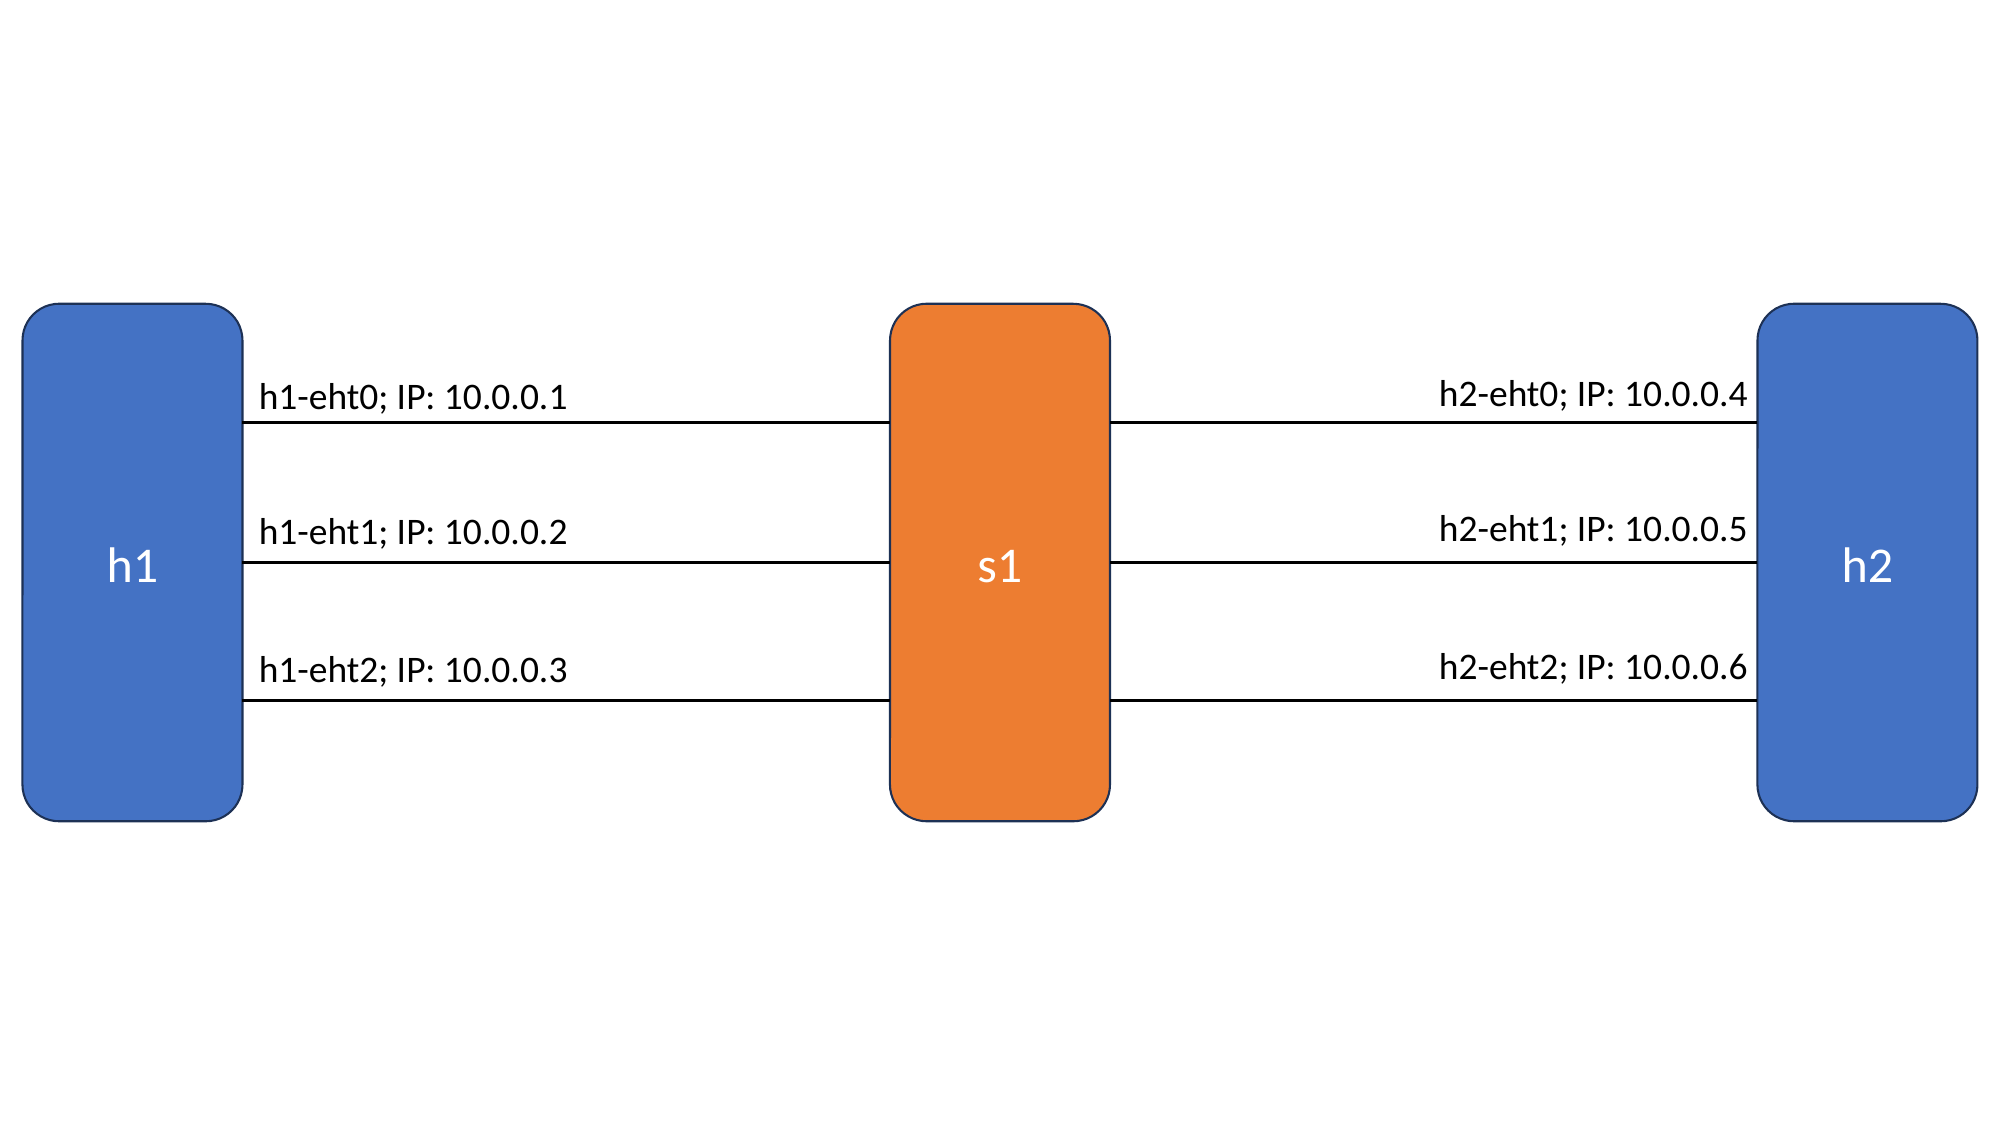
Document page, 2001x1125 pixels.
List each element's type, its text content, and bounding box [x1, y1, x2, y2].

text_box h2-eht1; IP: 10.0.0.5 [1424, 496, 1763, 557]
text_box h1-eht1; IP: 10.0.0.2 [244, 499, 583, 560]
text_box h1-eht2; IP: 10.0.0.3 [244, 637, 583, 697]
text_box h2 [1756, 302, 1979, 823]
text_box s1 [888, 302, 1112, 823]
text_box h2-eht0; IP: 10.0.0.4 [1424, 361, 1763, 422]
text_box h1-eht0; IP: 10.0.0.1 [244, 364, 583, 422]
text_box h1 [21, 302, 244, 823]
text_box h2-eht2; IP: 10.0.0.6 [1424, 634, 1763, 695]
